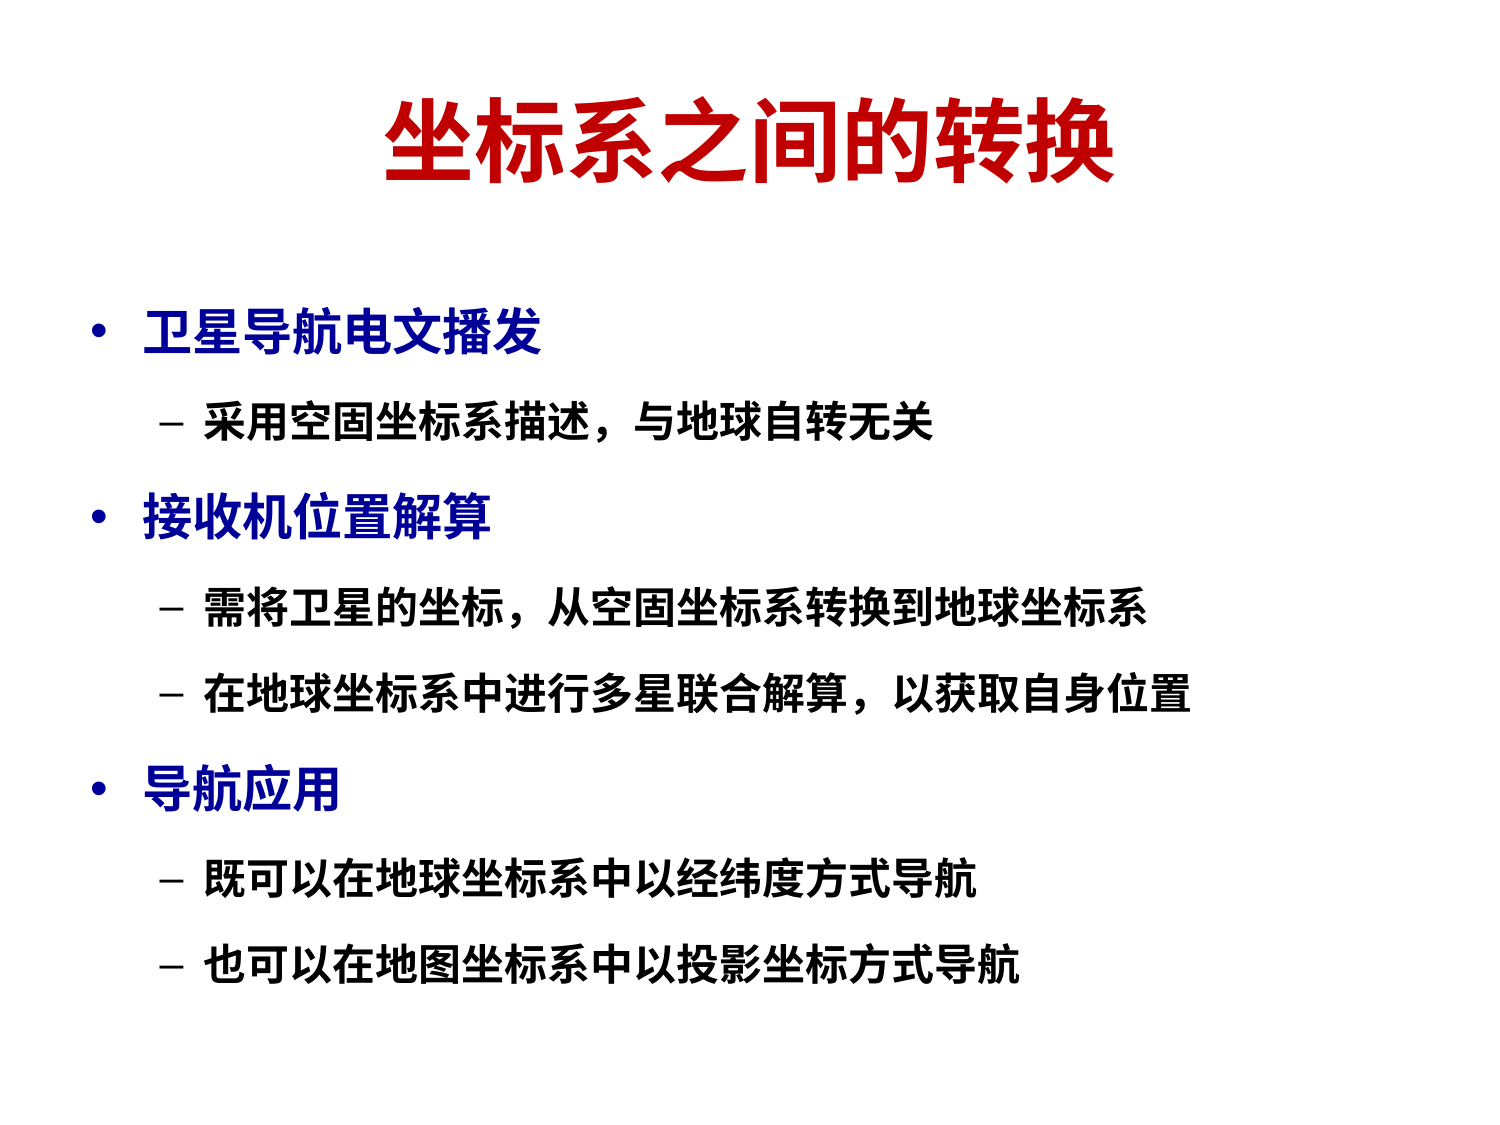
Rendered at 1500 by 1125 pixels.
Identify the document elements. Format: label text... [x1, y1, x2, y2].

title 坐标系之间的转换 [75, 45, 1425, 233]
list 卫星导航电文播发 采用空固坐标系描述，与地球自转无关 接收机位置解算 需将卫星的坐标，从空固坐标系转换到地球坐标系 在地球坐标系中进行多星联合解算，以获取自身位置 导航应用 既可以在地球坐标系中以经纬度方式导航 也可以在地图坐标系中以投影坐标方式导航 [75, 262, 1425, 1005]
